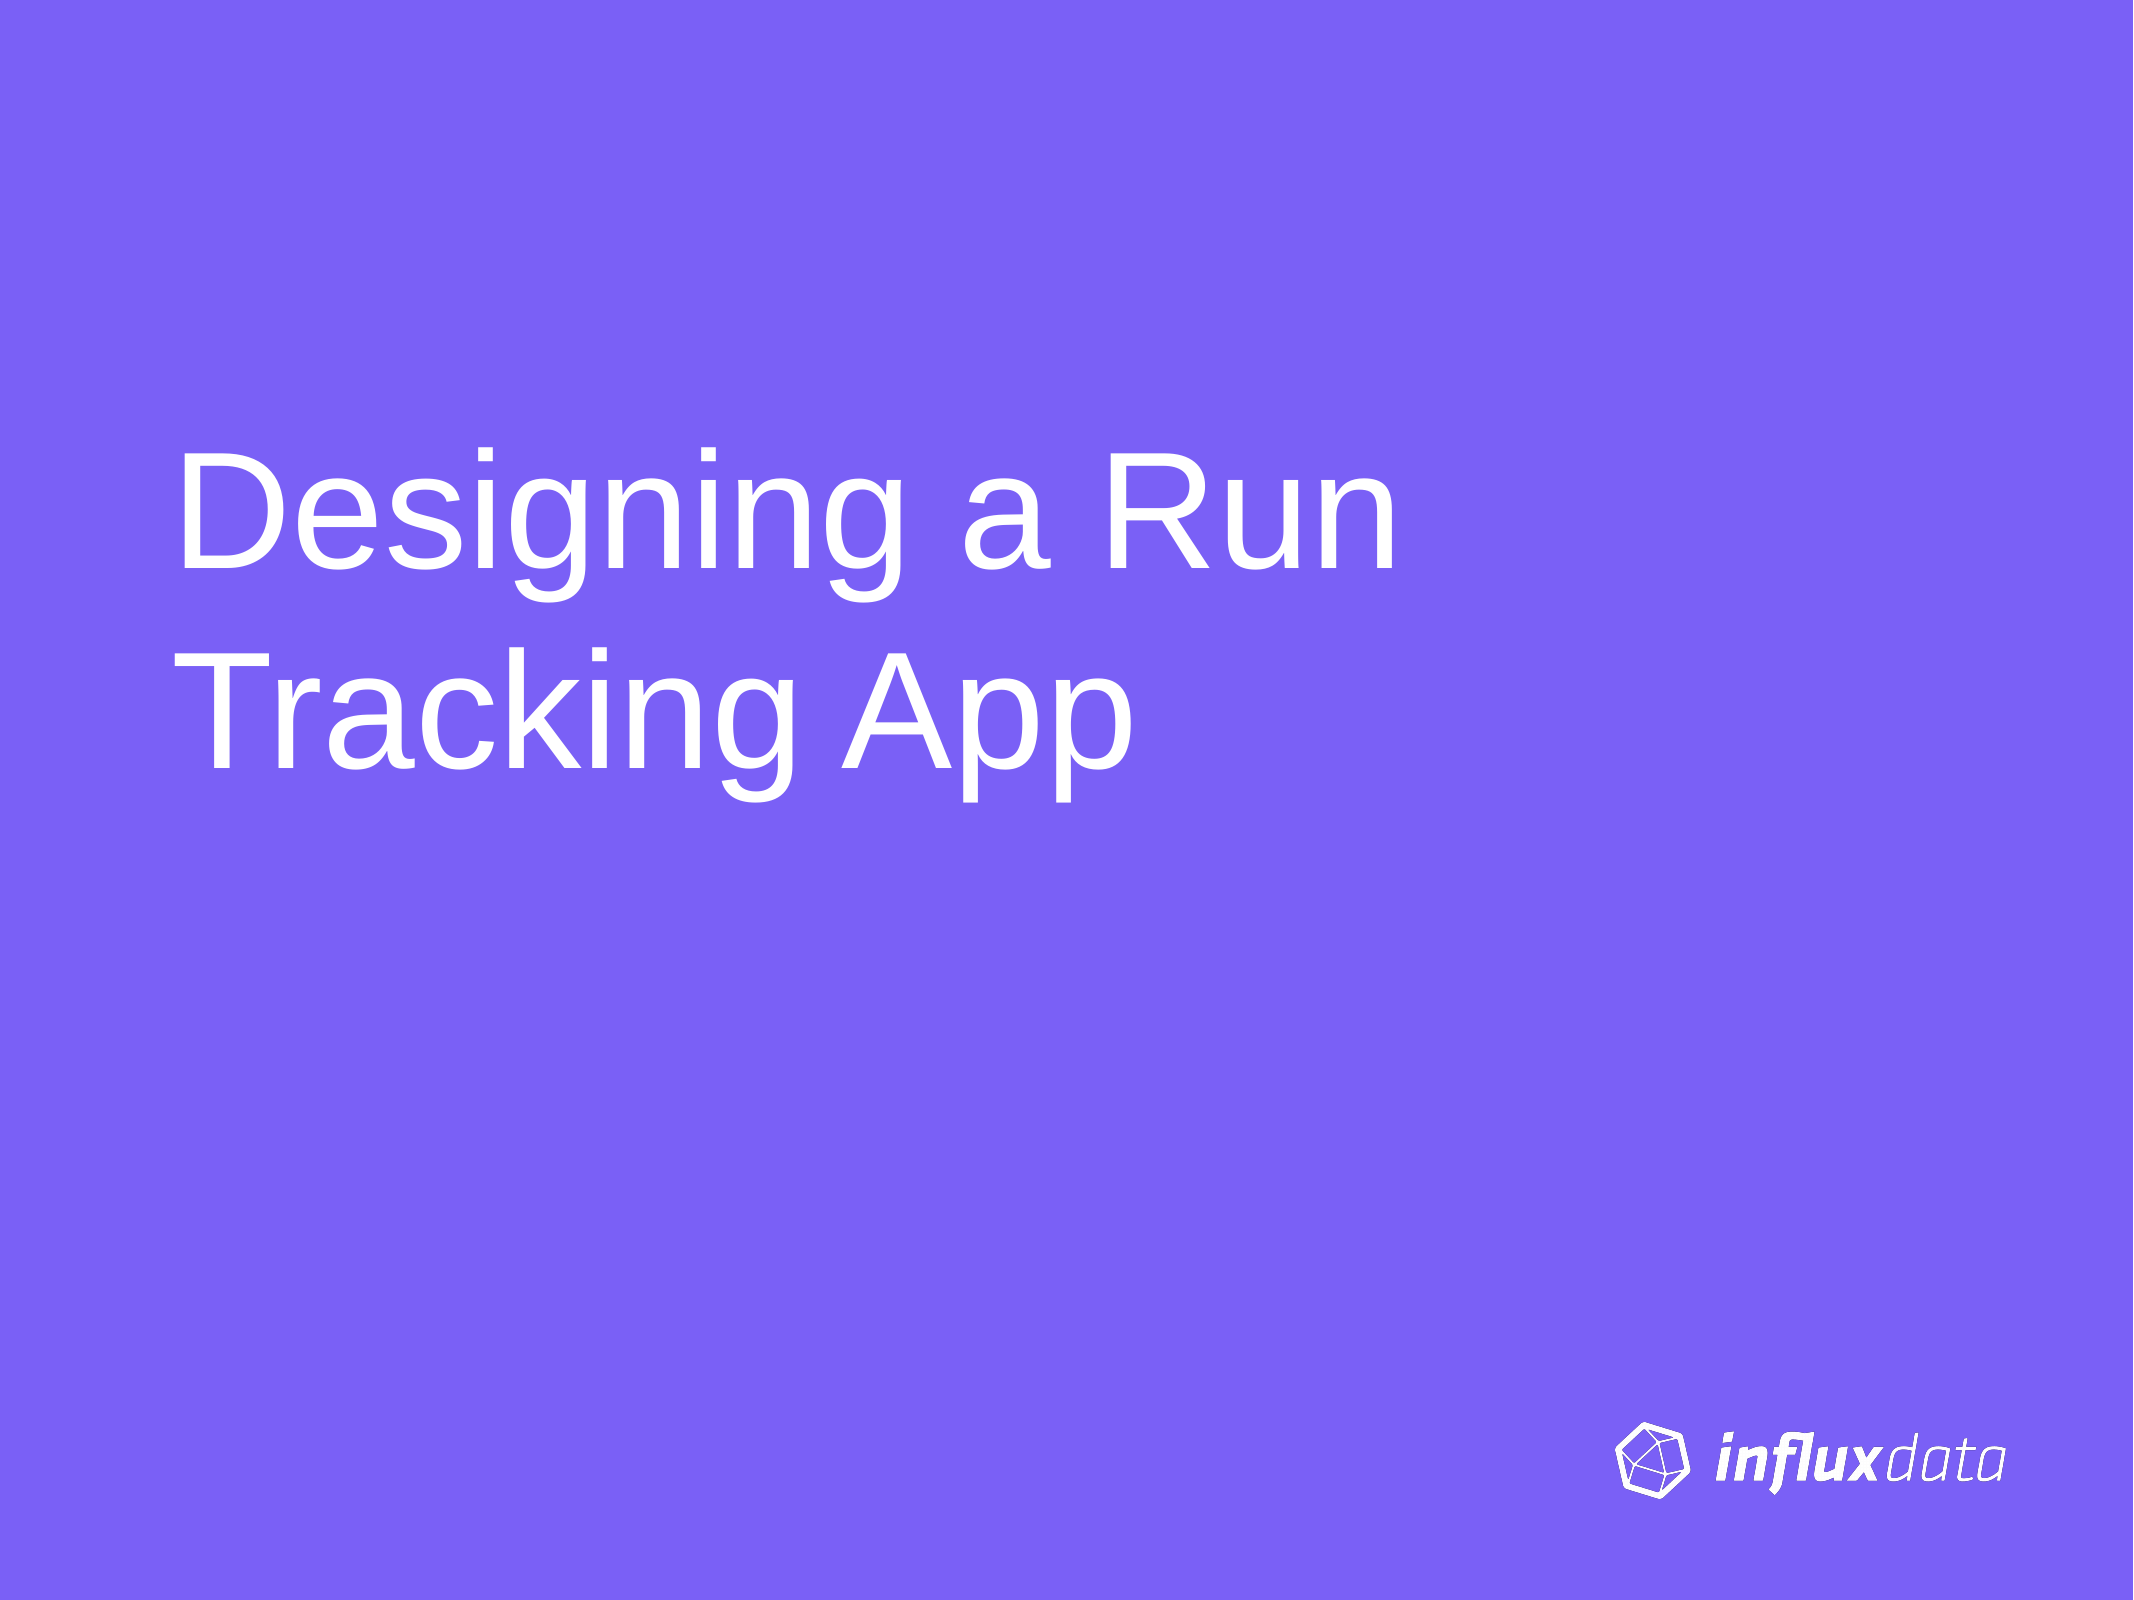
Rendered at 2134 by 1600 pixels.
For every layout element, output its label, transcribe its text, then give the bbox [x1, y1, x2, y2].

picture [1615, 1422, 2006, 1499]
title Designing a Run Tracking App [162, 268, 1866, 811]
